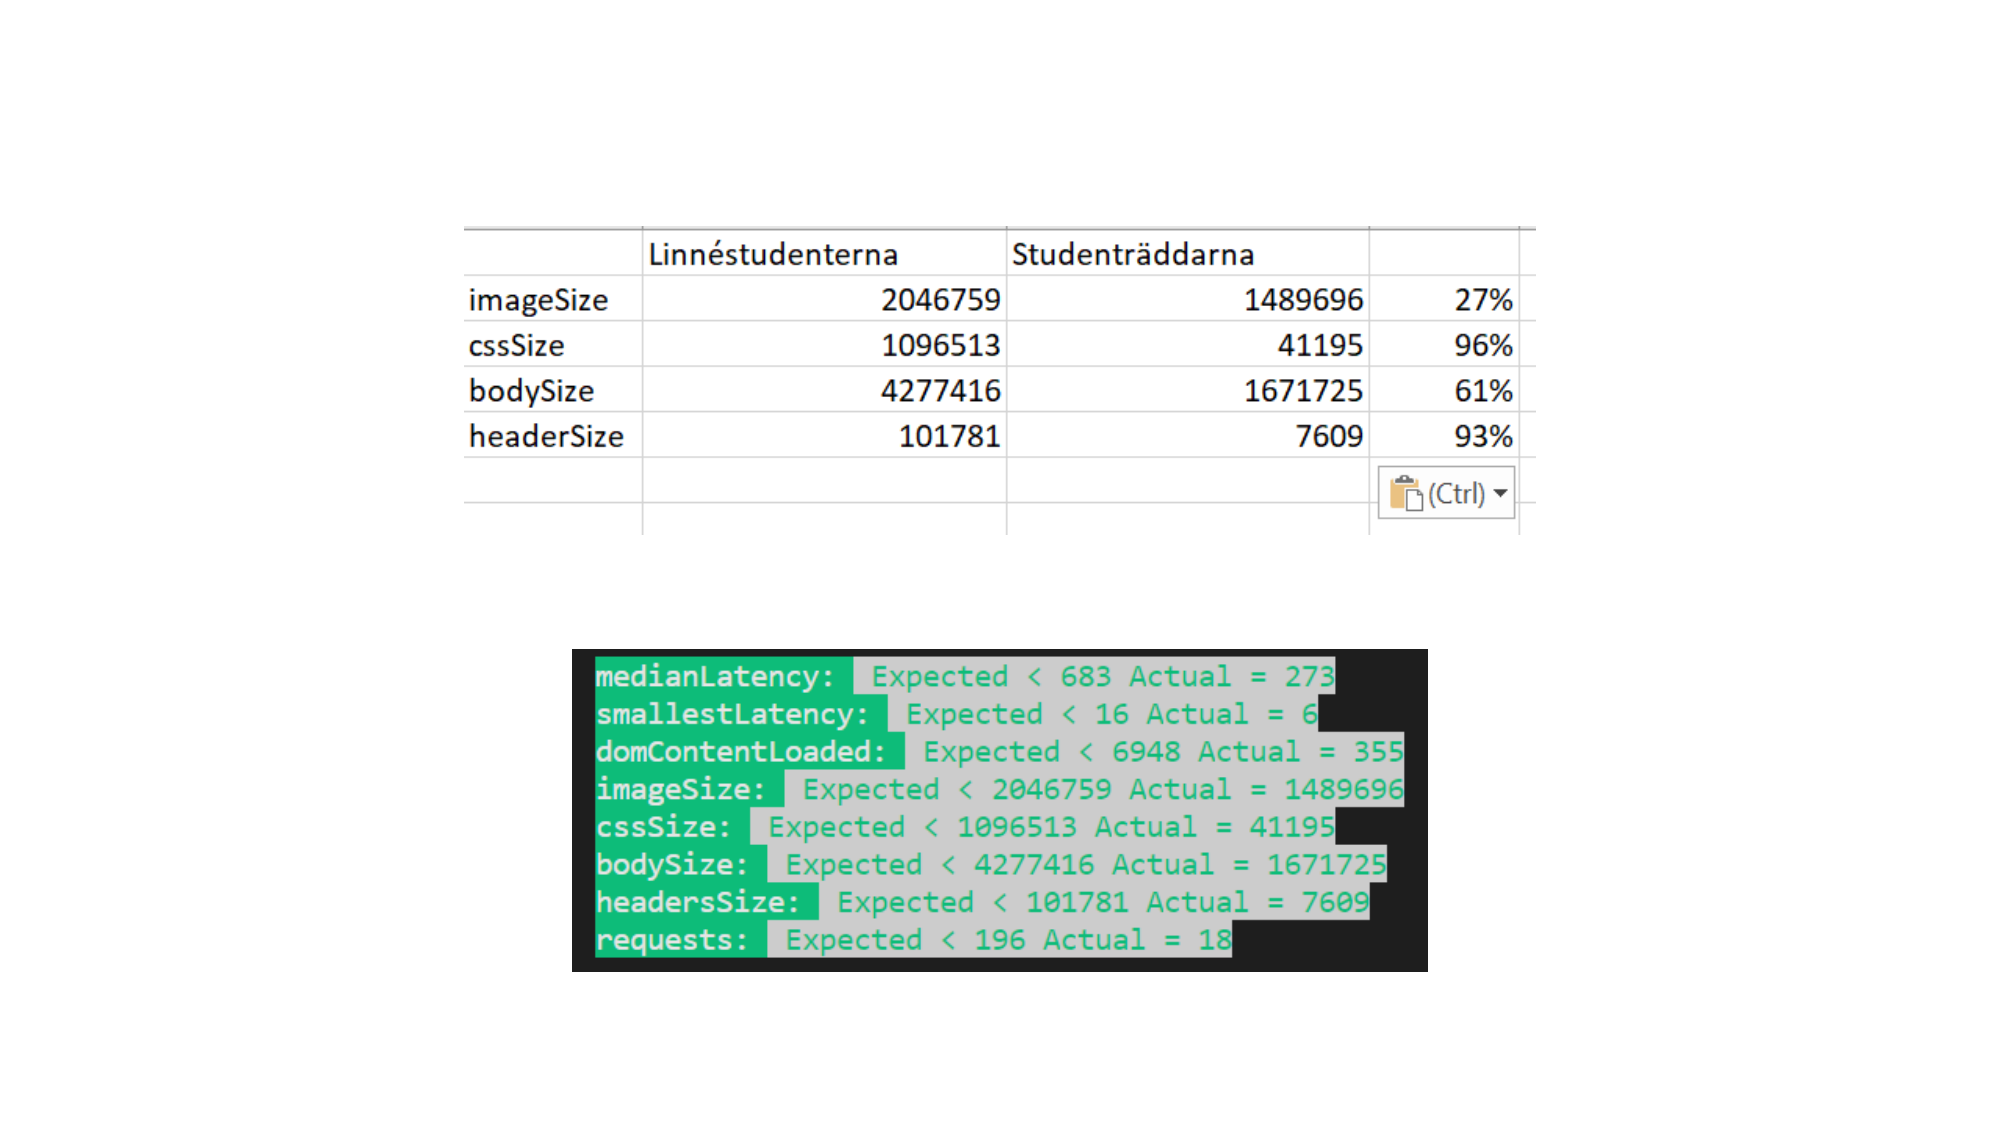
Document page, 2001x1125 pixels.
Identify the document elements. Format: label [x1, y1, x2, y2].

picture [572, 649, 1428, 972]
picture [463, 226, 1536, 535]
